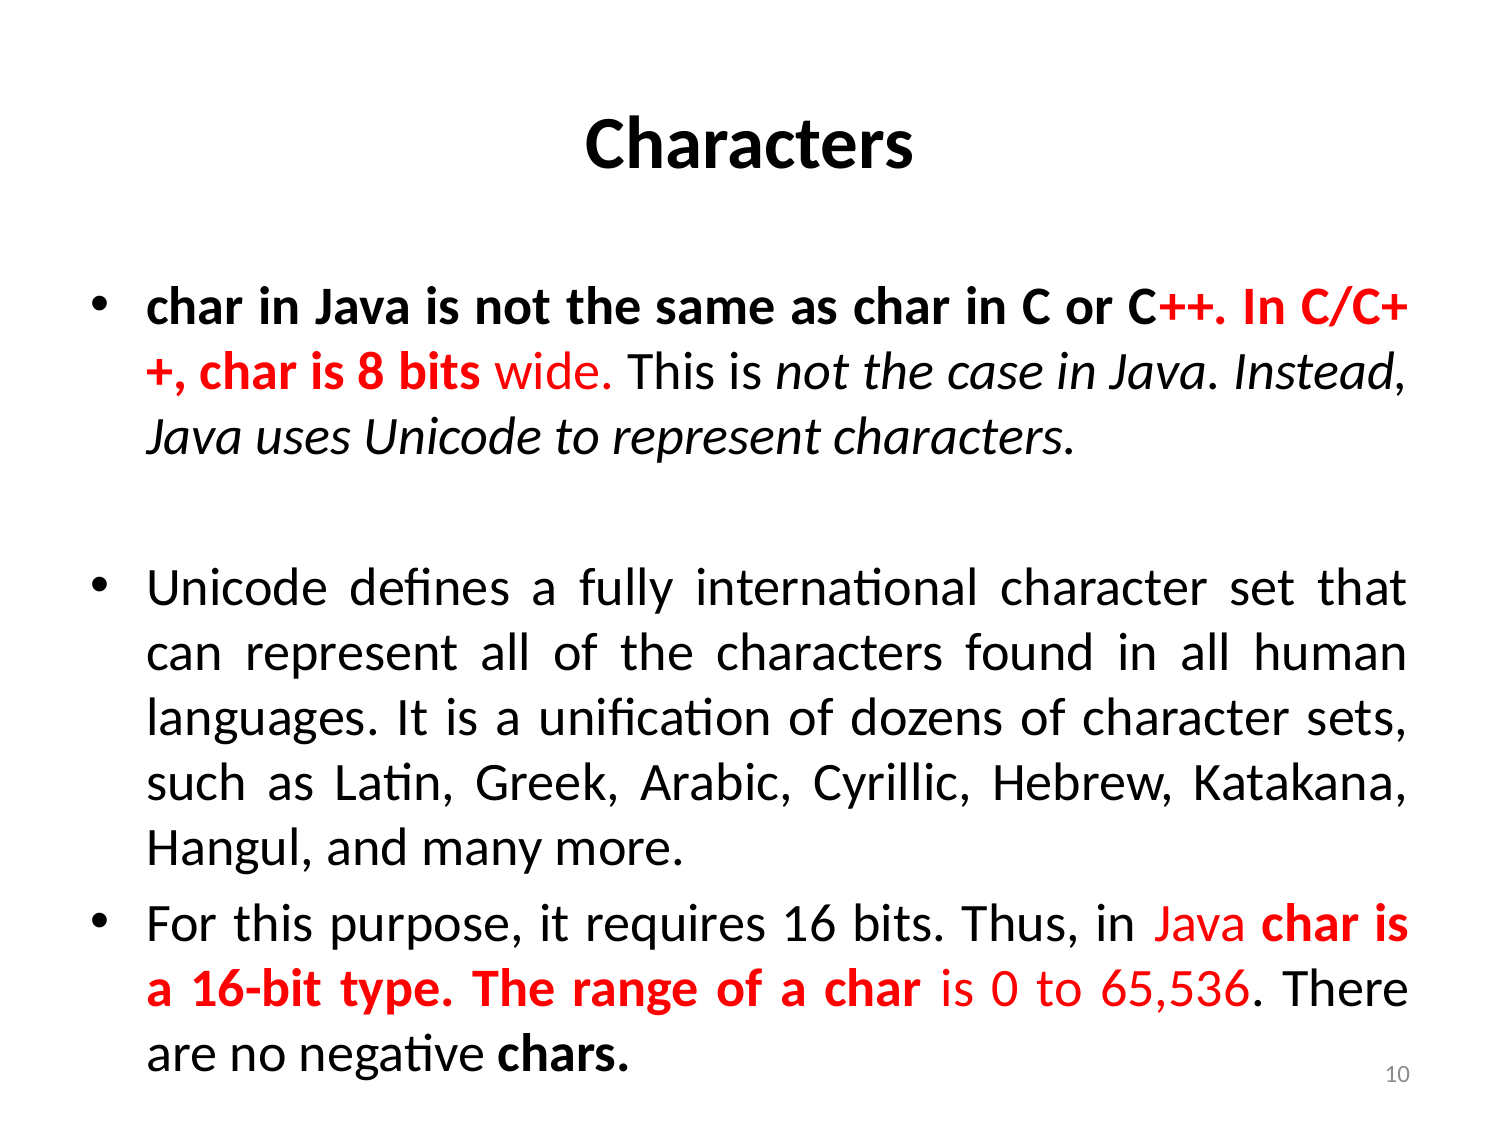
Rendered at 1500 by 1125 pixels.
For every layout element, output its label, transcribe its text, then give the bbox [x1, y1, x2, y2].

slide_number 10 [1074, 1042, 1425, 1103]
list char in Java is not the same as char in C or C++. In C/C++, char is 8 bits wide. This is not the case in Java. Instead, Java uses Unicode to represent characters. Unicode defines a fully international character set that can represent all of the characters found in all human languages. It is a unification of dozens of character sets, such as Latin, Greek, Arabic, Cyrillic, Hebrew, Katakana, Hangul, and many more. For this purpose, it requires 16 bits. Thus, in Java char is a 16-bit type. The range of a char is 0 to 65,536. There are no negative chars. [75, 262, 1425, 1005]
title Characters [75, 45, 1425, 233]
